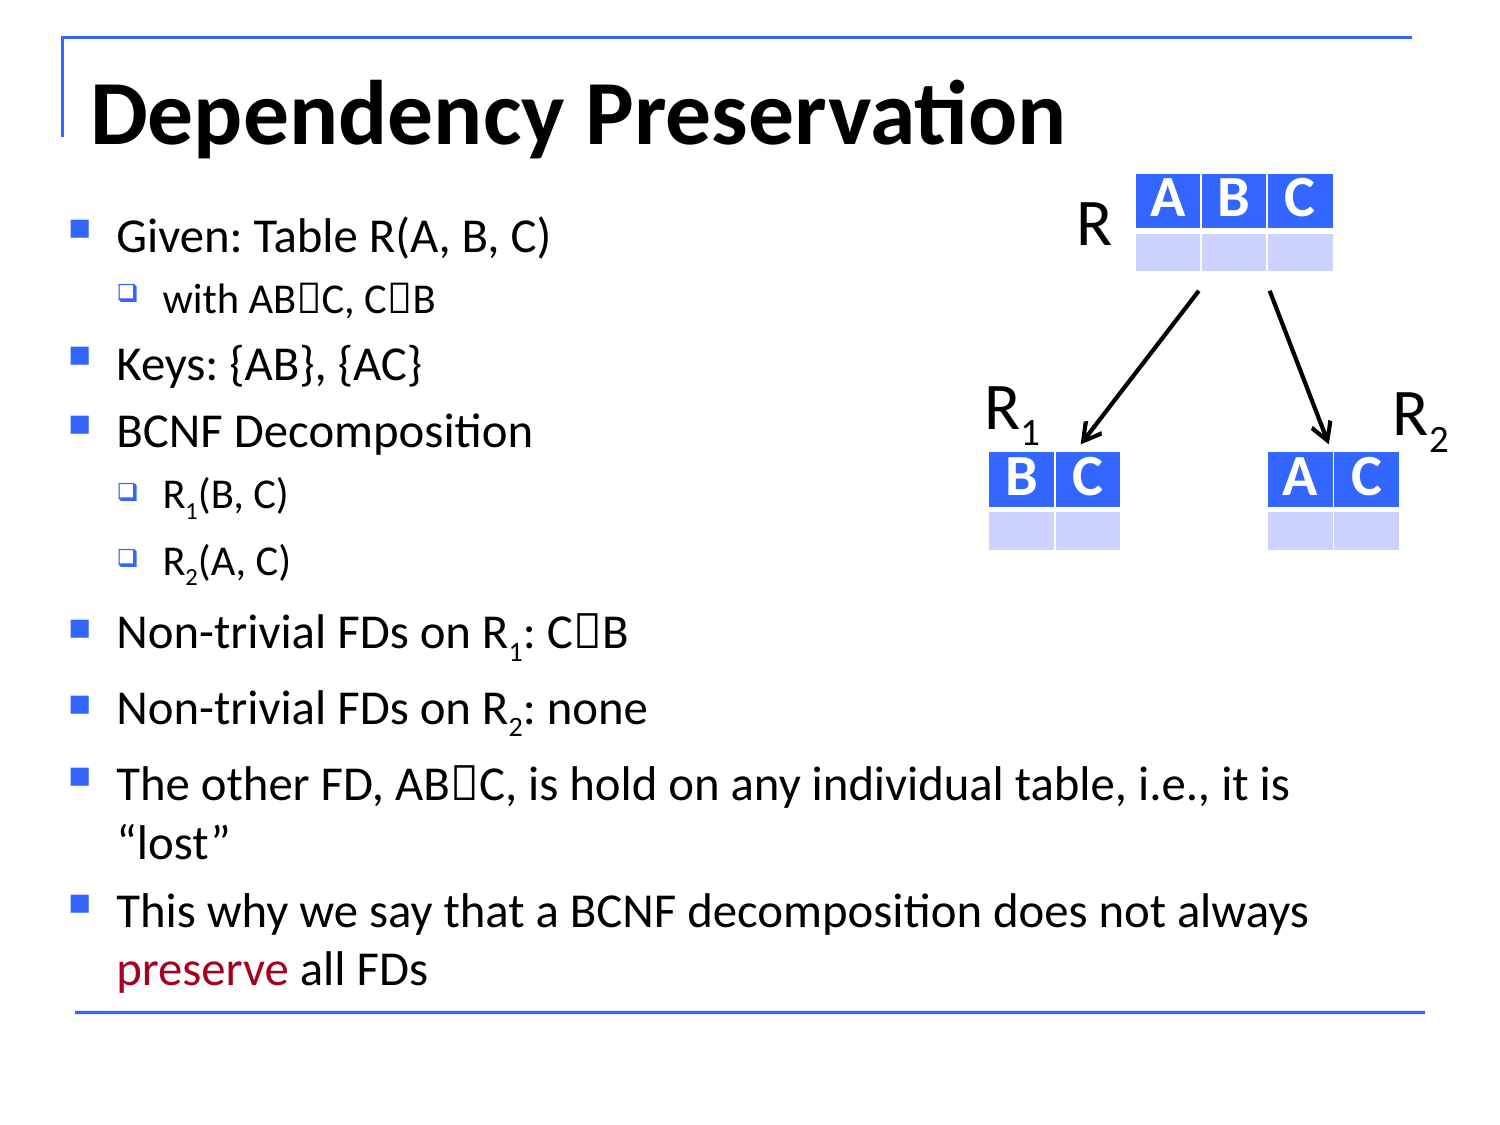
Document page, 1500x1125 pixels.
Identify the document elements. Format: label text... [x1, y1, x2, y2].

table_cell [1136, 234, 1200, 271]
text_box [1269, 290, 1329, 445]
table_header C [1334, 452, 1399, 507]
table_cell [1334, 512, 1399, 550]
text_box R1 [969, 355, 1055, 461]
text_box R2 [1378, 361, 1464, 468]
table_header A [1136, 174, 1200, 228]
table_cell [1202, 234, 1266, 271]
table_cell [989, 512, 1054, 550]
table_header A [1268, 452, 1333, 507]
table_header C [1268, 174, 1333, 228]
table_cell [1268, 234, 1333, 271]
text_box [1080, 290, 1200, 445]
list Given: Table R(A, B, C) with ABC, CB Keys: {AB}, {AC} BCNF Decomposition R1(B, C) R2(A, C) Non-trivial FDs on R1: CB Non-trivial FDs on R2: none The other FD, ABC, is hold on any individual table, i.e., it is “lost” This why we say that a BCNF decomposition does not always preserve all FDs [52, 196, 1422, 1006]
title Dependency Preservation [74, 45, 1426, 233]
table_cell [1056, 512, 1120, 550]
table_header B [1202, 174, 1266, 228]
text_box R [1061, 171, 1128, 266]
table_header B [989, 461, 1054, 507]
table_header C [1056, 452, 1120, 507]
table_cell [1268, 512, 1333, 550]
